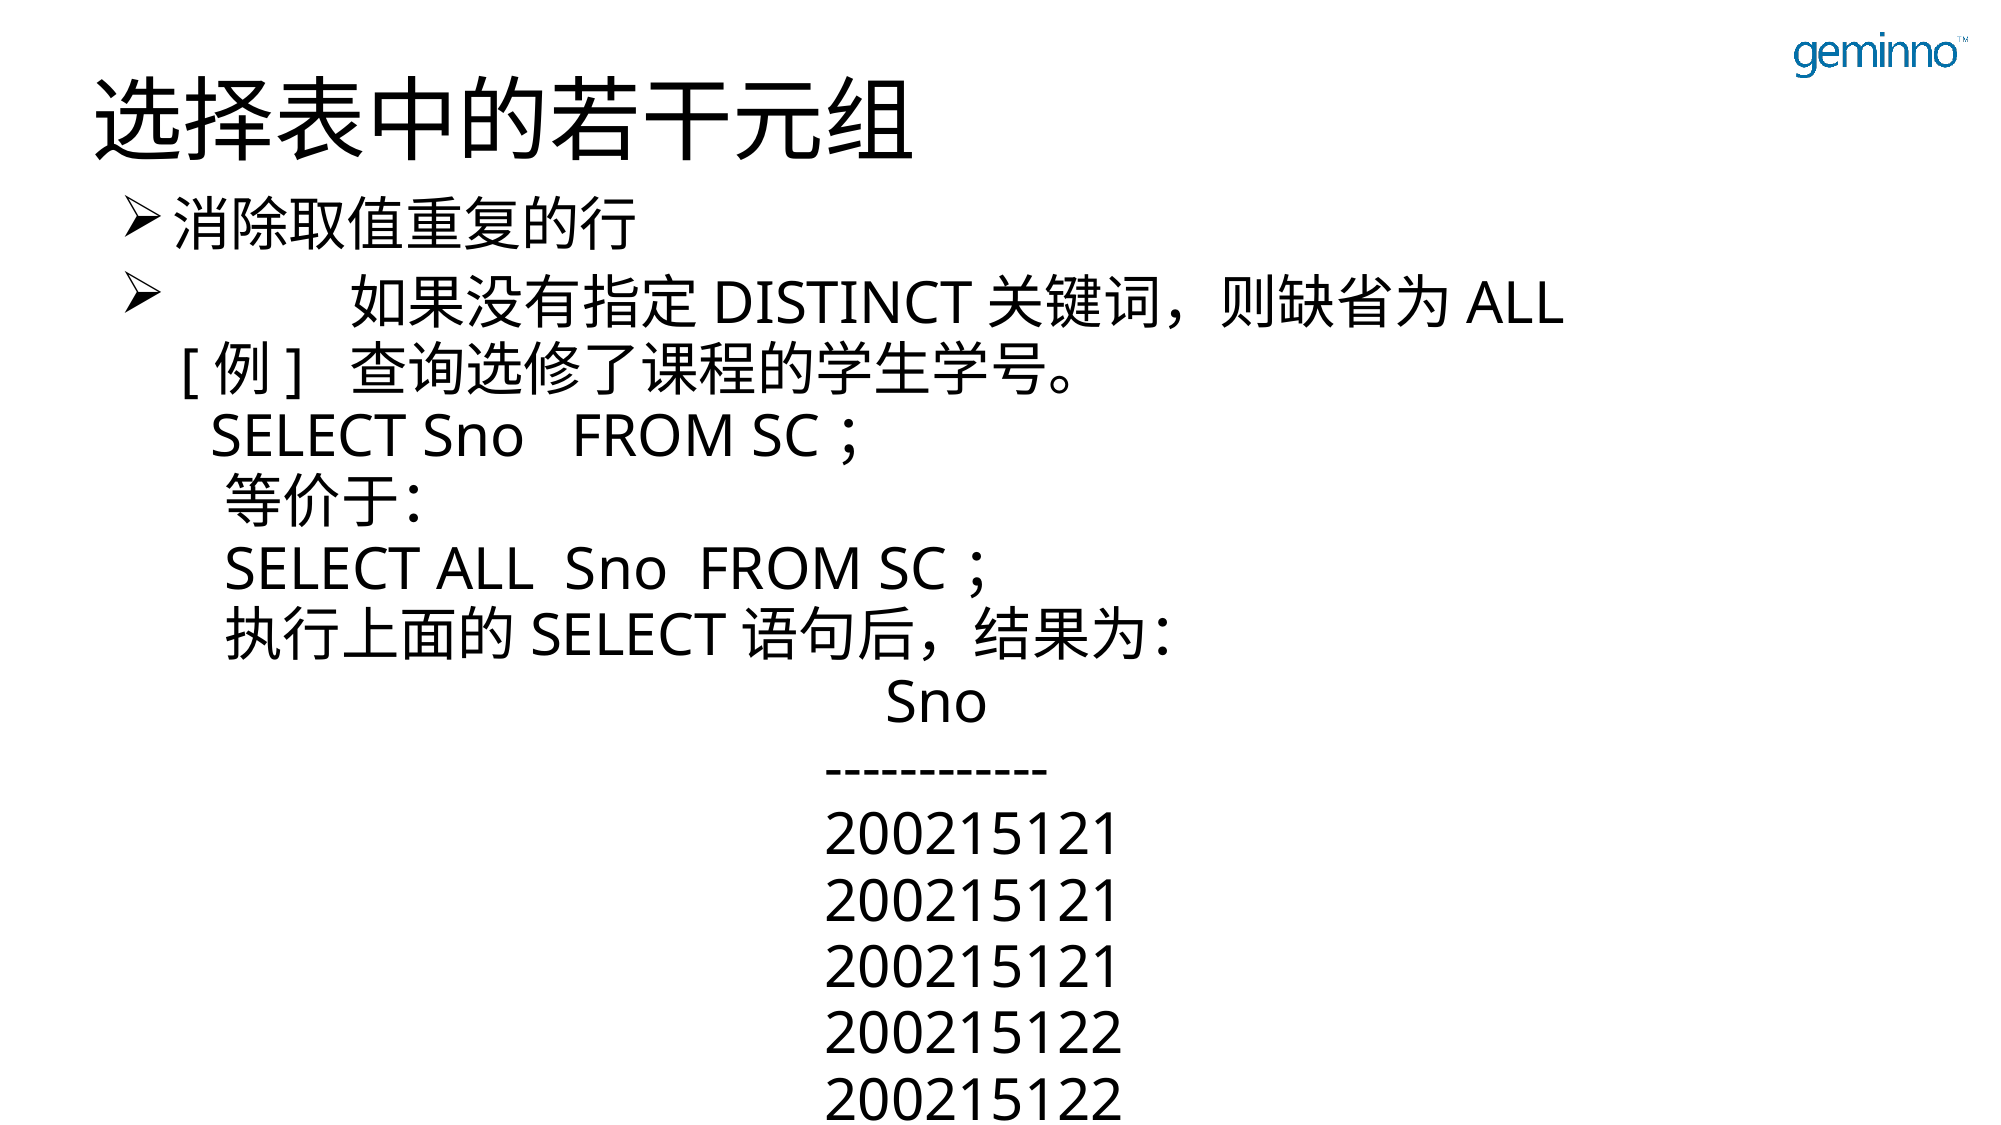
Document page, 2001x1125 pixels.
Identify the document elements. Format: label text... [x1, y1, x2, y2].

title 选择表中的若干元组 [76, 42, 1352, 206]
picture [1794, 62, 1811, 78]
picture [1799, 46, 1812, 63]
list 消除取值重复的行 如果没有指定DISTINCT关键词，则缺省为ALL [例] 查询选修了课程的学生学号。 SELECT Sno FROM SC； 等价于： SELECT ALL Sno FROM SC； 执行上面的SELECT语句后，结果为： Sno ------------ 200215121 200215121 200215121 200215122 200215122 [104, 187, 1889, 1125]
picture [1794, 32, 1968, 78]
